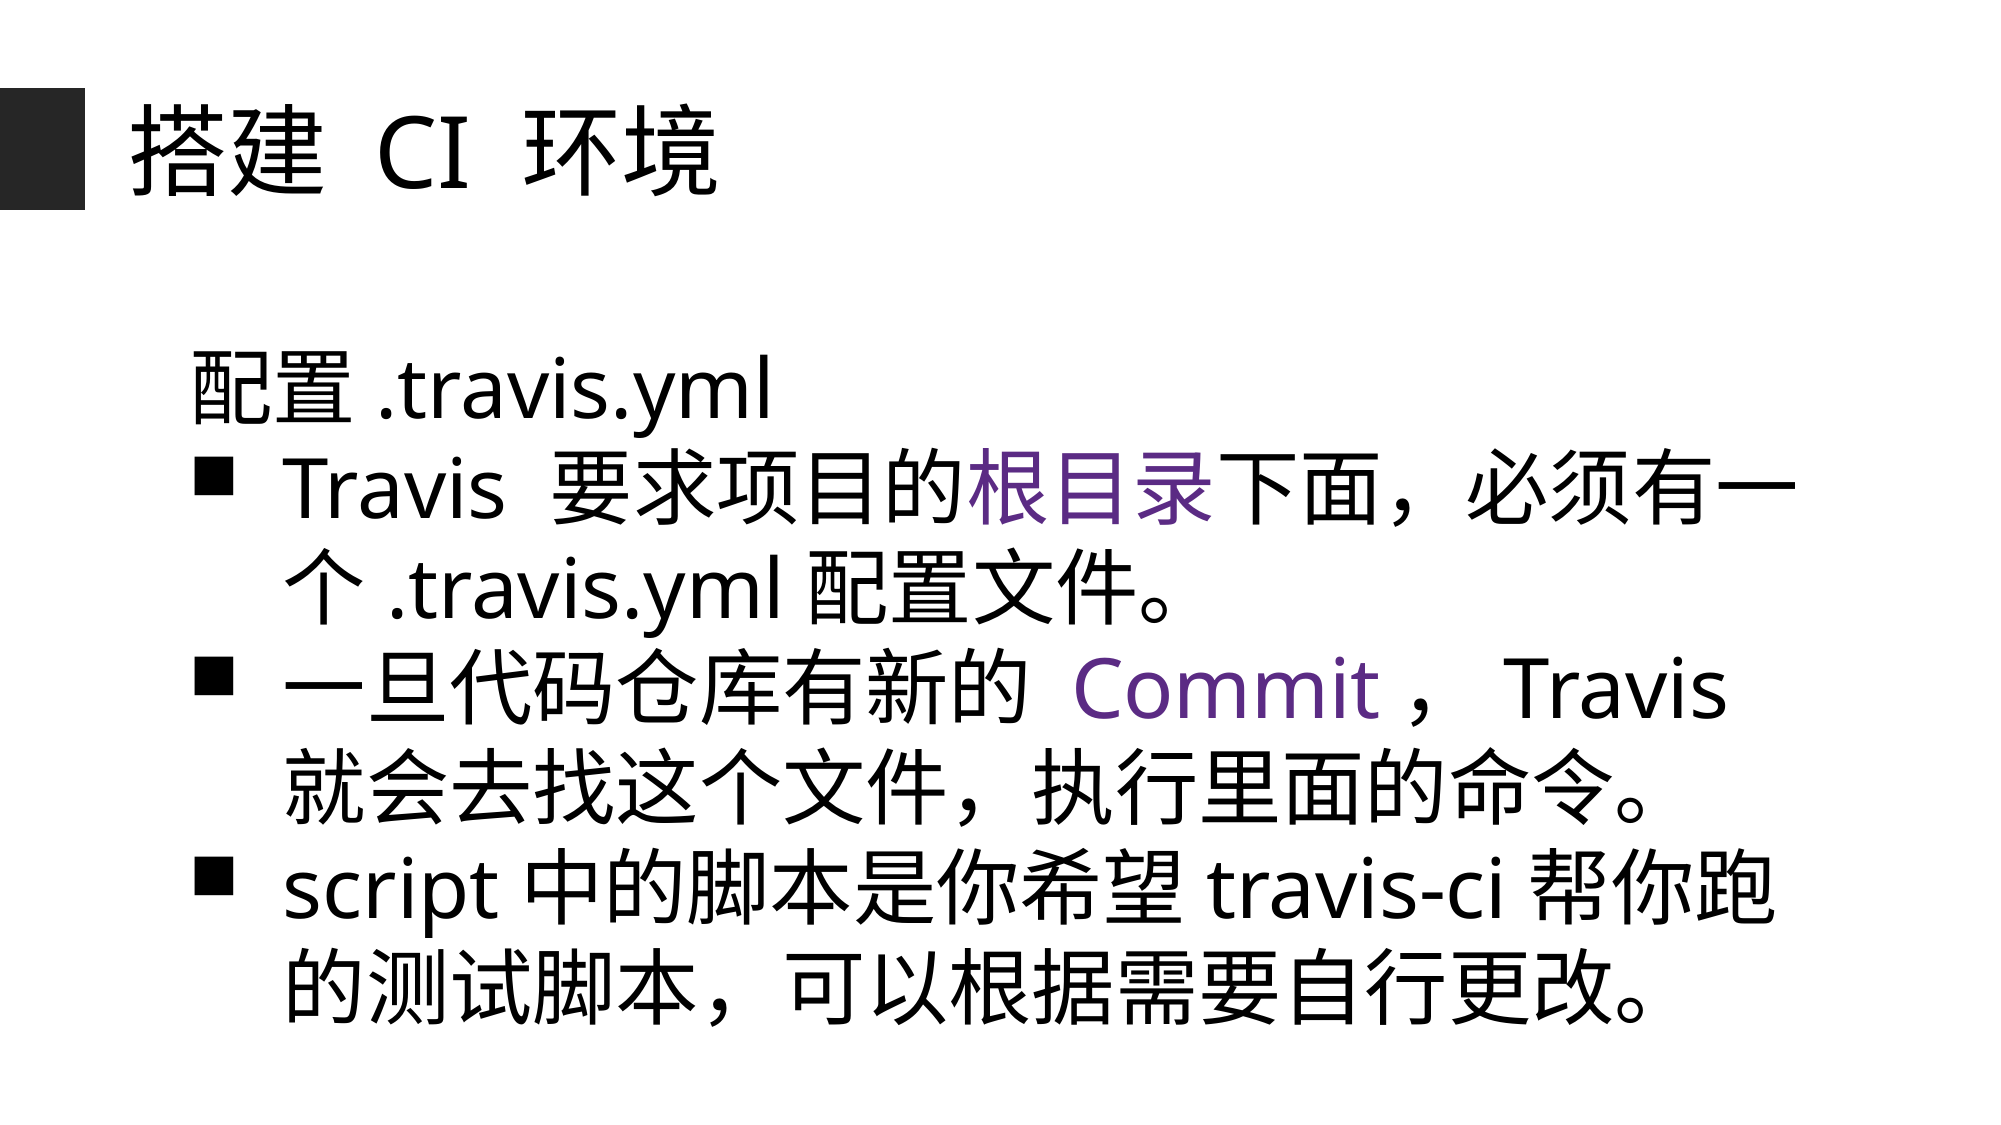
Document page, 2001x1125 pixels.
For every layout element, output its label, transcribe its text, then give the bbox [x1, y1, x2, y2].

text_box 搭建 CI 环境 [113, 81, 1095, 216]
text_box 配置.travis.yml Travis 要求项目的根目录下面，必须有一个.travis.yml配置文件。 一旦代码仓库有新的 Commit，Travis 就会去找这个文件，执行里面的命令。 script中的脚本是你希望travis-ci帮你跑的测试脚本，可以根据需要自行更改。 [174, 327, 1826, 1043]
text_box [0, 88, 85, 210]
